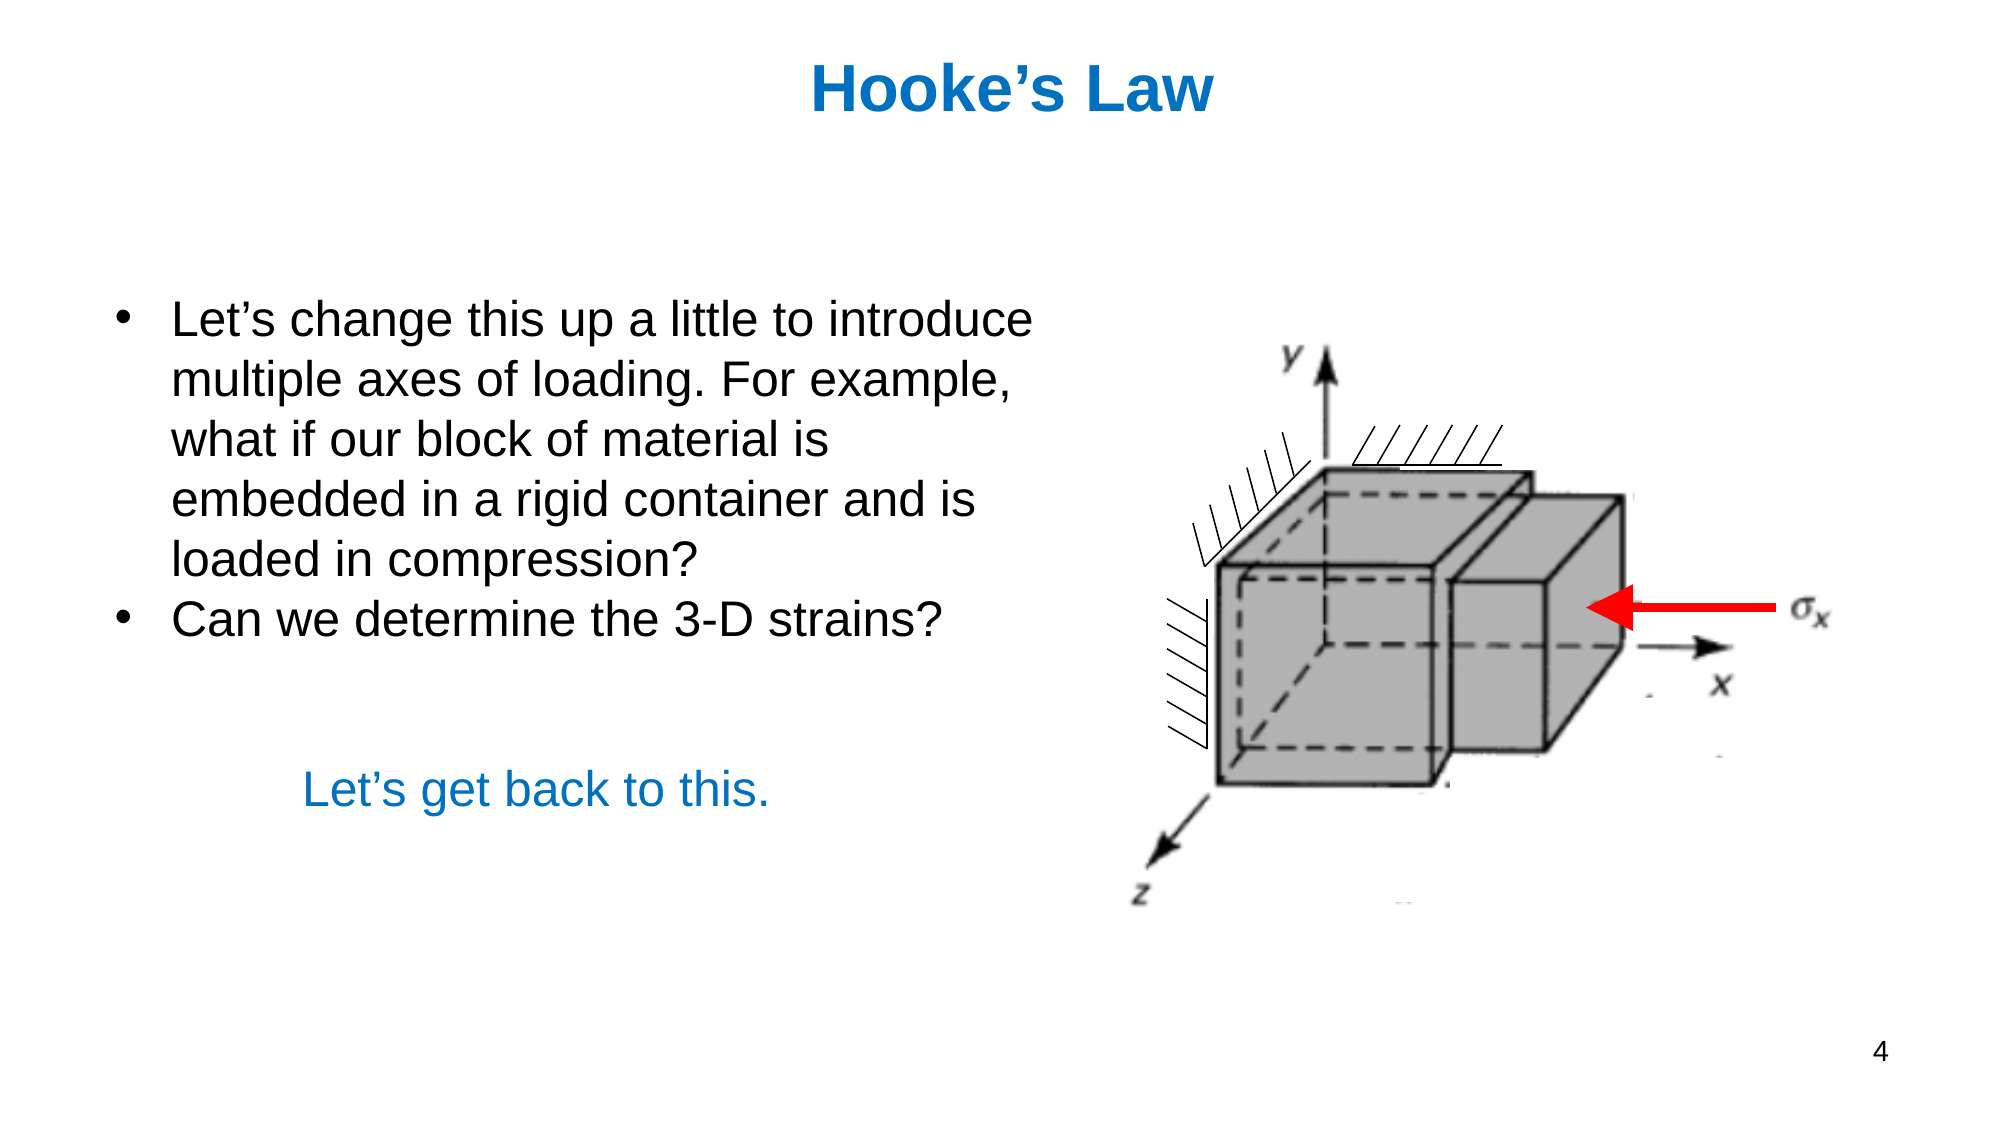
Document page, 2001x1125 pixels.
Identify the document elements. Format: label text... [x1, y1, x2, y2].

text_box Hooke’s Law [374, 37, 1650, 138]
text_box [974, 324, 1851, 922]
text_box Let’s change this up a little to introduce multiple axes of loading. For example, what if our block of material is embedded in a rigid container and is loaded in compression? Can we determine the 3-D strains? [99, 278, 1087, 654]
text_box Let’s get back to this. [287, 749, 969, 824]
slide_number 4 [1437, 1024, 1905, 1103]
